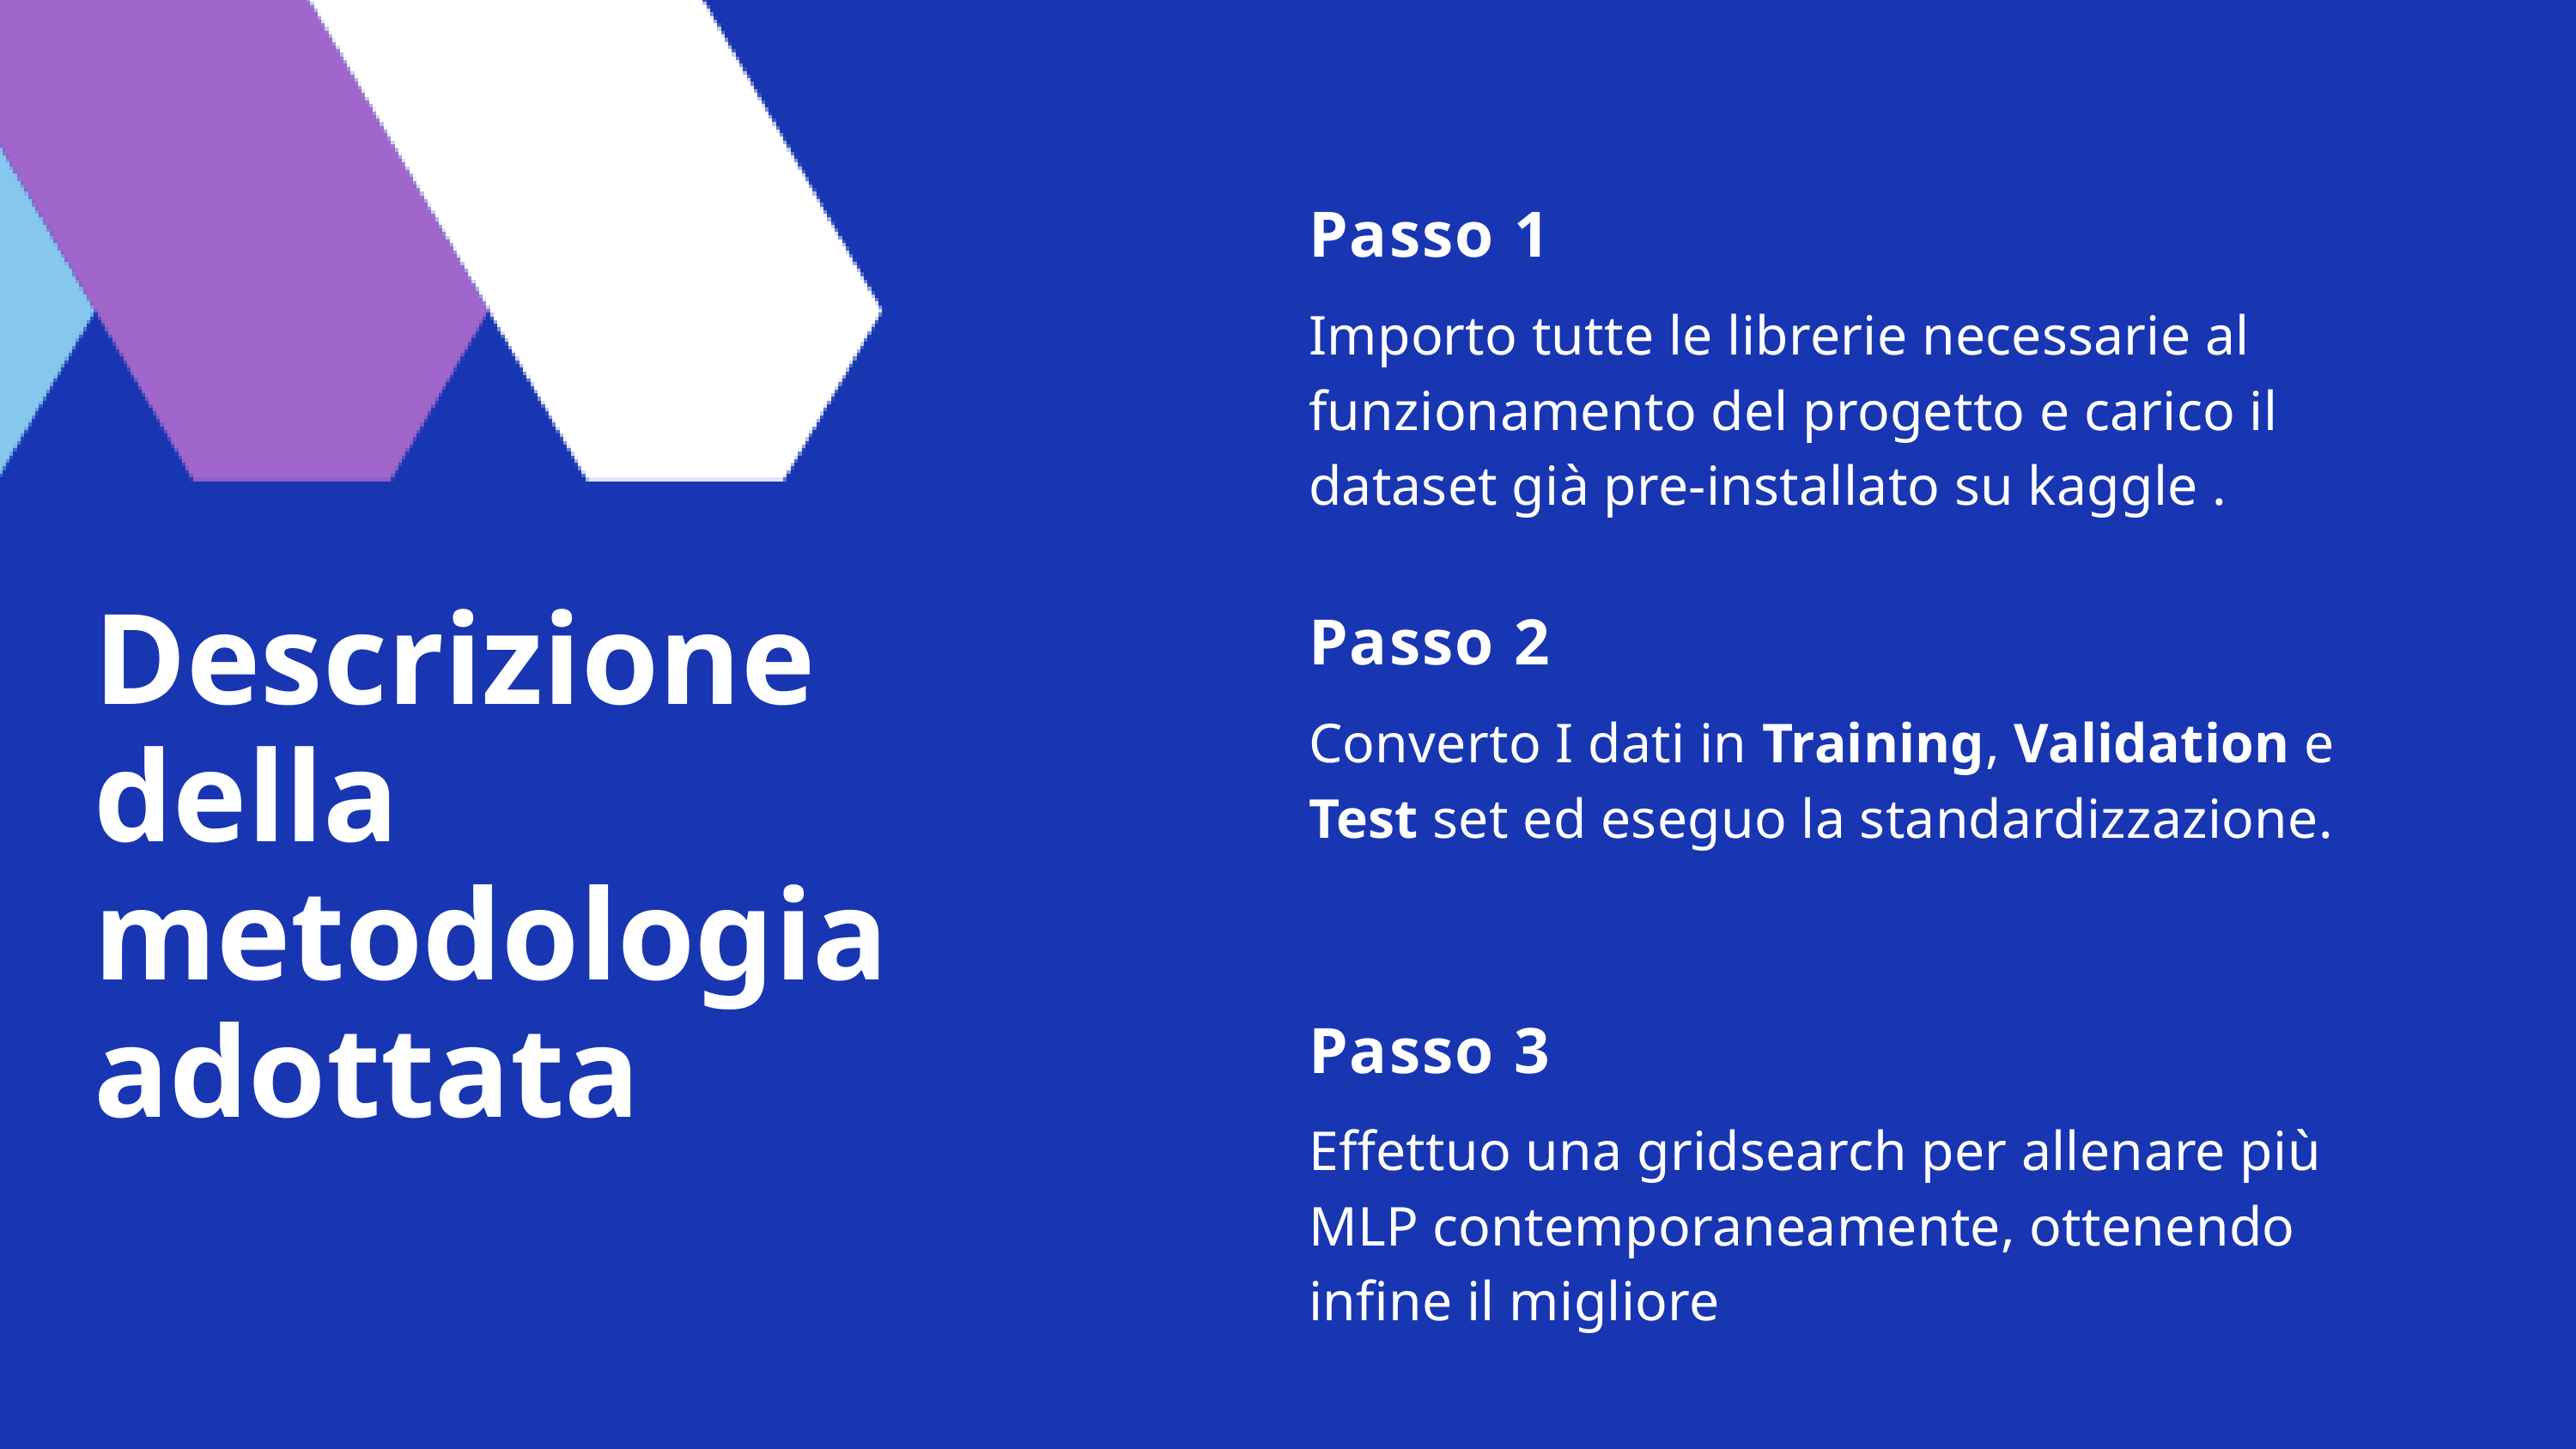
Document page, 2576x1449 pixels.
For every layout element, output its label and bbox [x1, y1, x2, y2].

text_box [94, 585, 1096, 1105]
text_box [1308, 603, 2375, 846]
text_box [1308, 195, 2375, 513]
text_box [1308, 1011, 2375, 1354]
text_box [0, 0, 883, 482]
